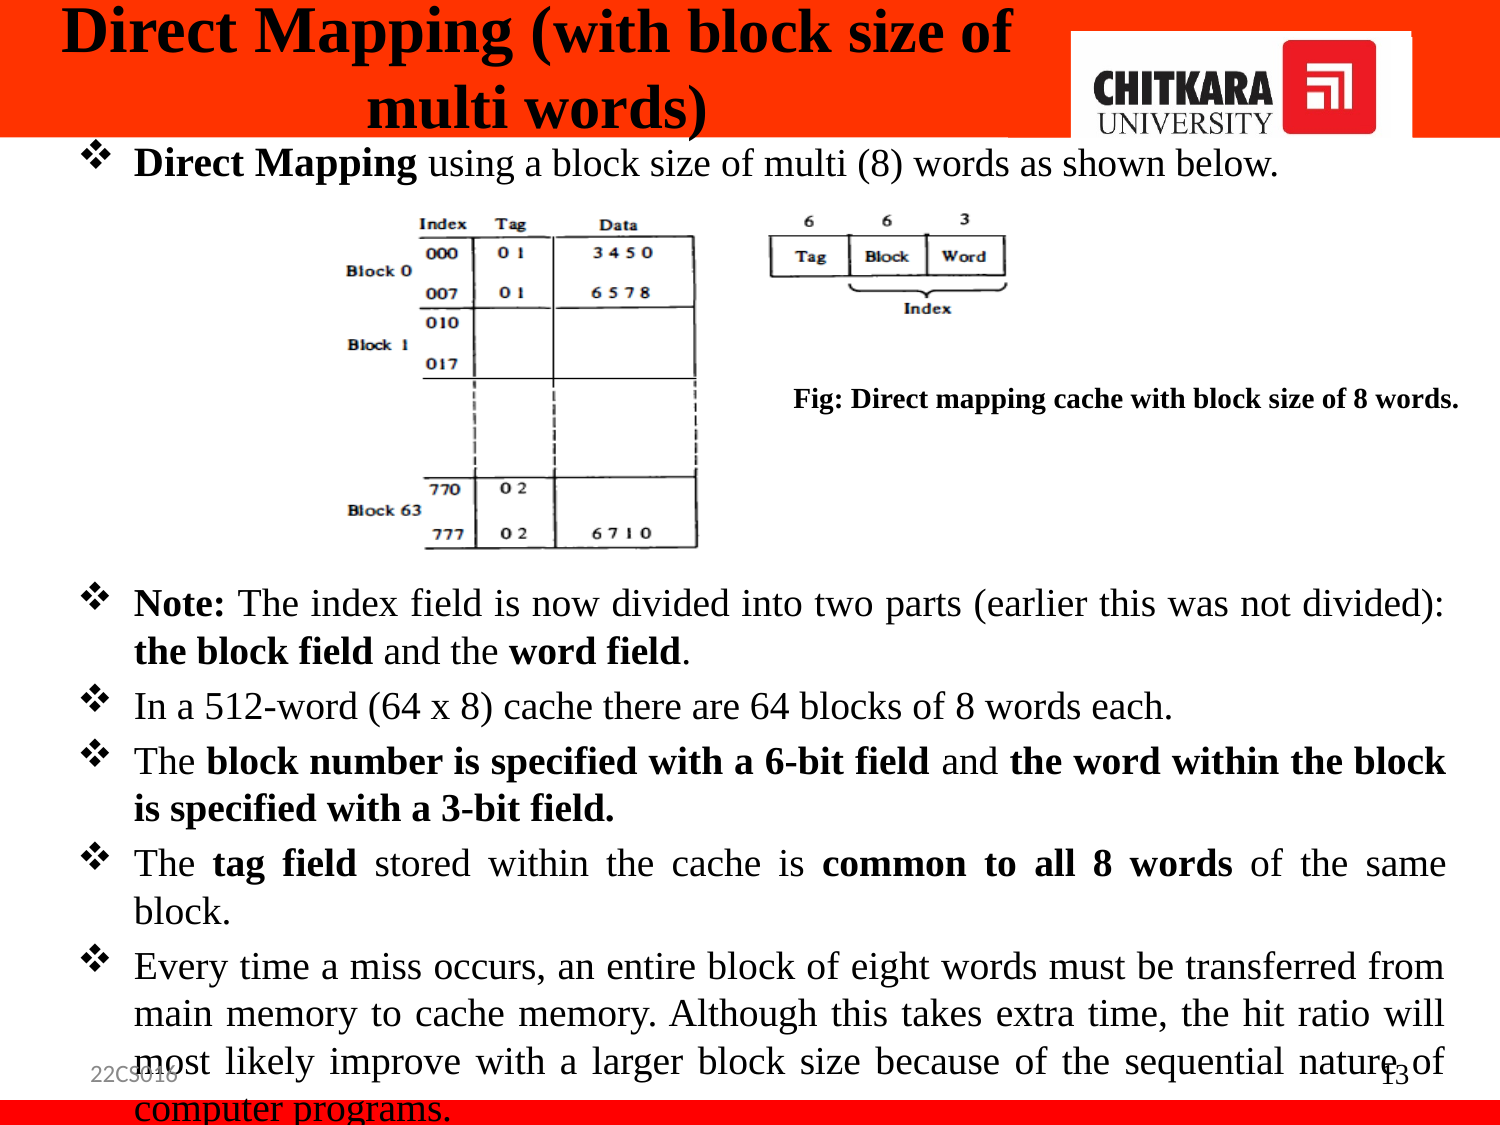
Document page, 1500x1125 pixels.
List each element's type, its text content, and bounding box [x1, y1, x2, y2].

picture [1075, 37, 1391, 127]
picture [258, 192, 1076, 563]
text_box Fig: Direct mapping cache with block size of 8 words. [1079, 372, 1500, 422]
list Direct Mapping using a block size of multi (8) words as shown below. Note: The index field is now divided into two parts (earlier this was not divided): the block field and the word field. In a 512-word (64 x 8) cache there are 64 blocks of 8 words each. The block number is specified with a 6-bit field and the word within the block is specified with a 3-bit field. The tag field stored within the cache is common to all 8 words of the same block. Every time a miss occurs, an entire block of eight words must be transferred from main memory to cache memory. Although this takes extra time, the hit ratio will most likely improve with a larger block size because of the sequential nature of computer programs. [43, 127, 1462, 1103]
slide_number 22CS016 [75, 1042, 425, 1103]
title Direct Mapping (with block size of multi words) [0, 0, 1075, 128]
